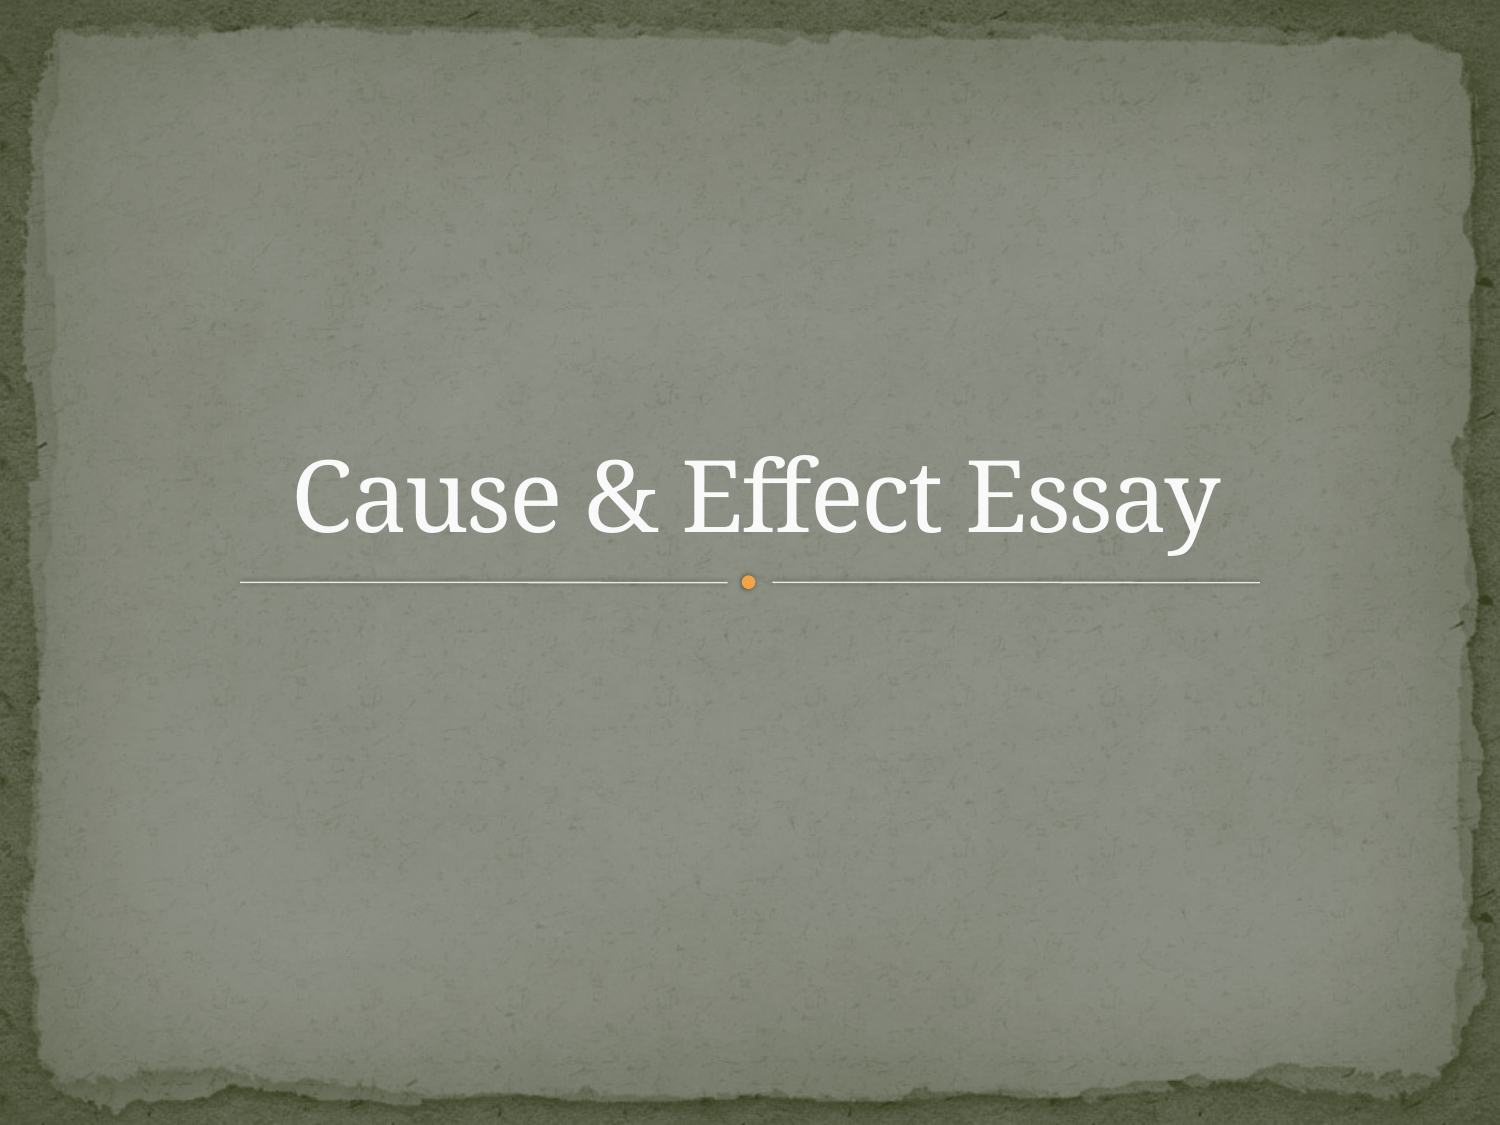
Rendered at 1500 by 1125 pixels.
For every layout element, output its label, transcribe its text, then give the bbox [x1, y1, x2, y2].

title Cause & Effect Essay [74, 235, 1438, 561]
